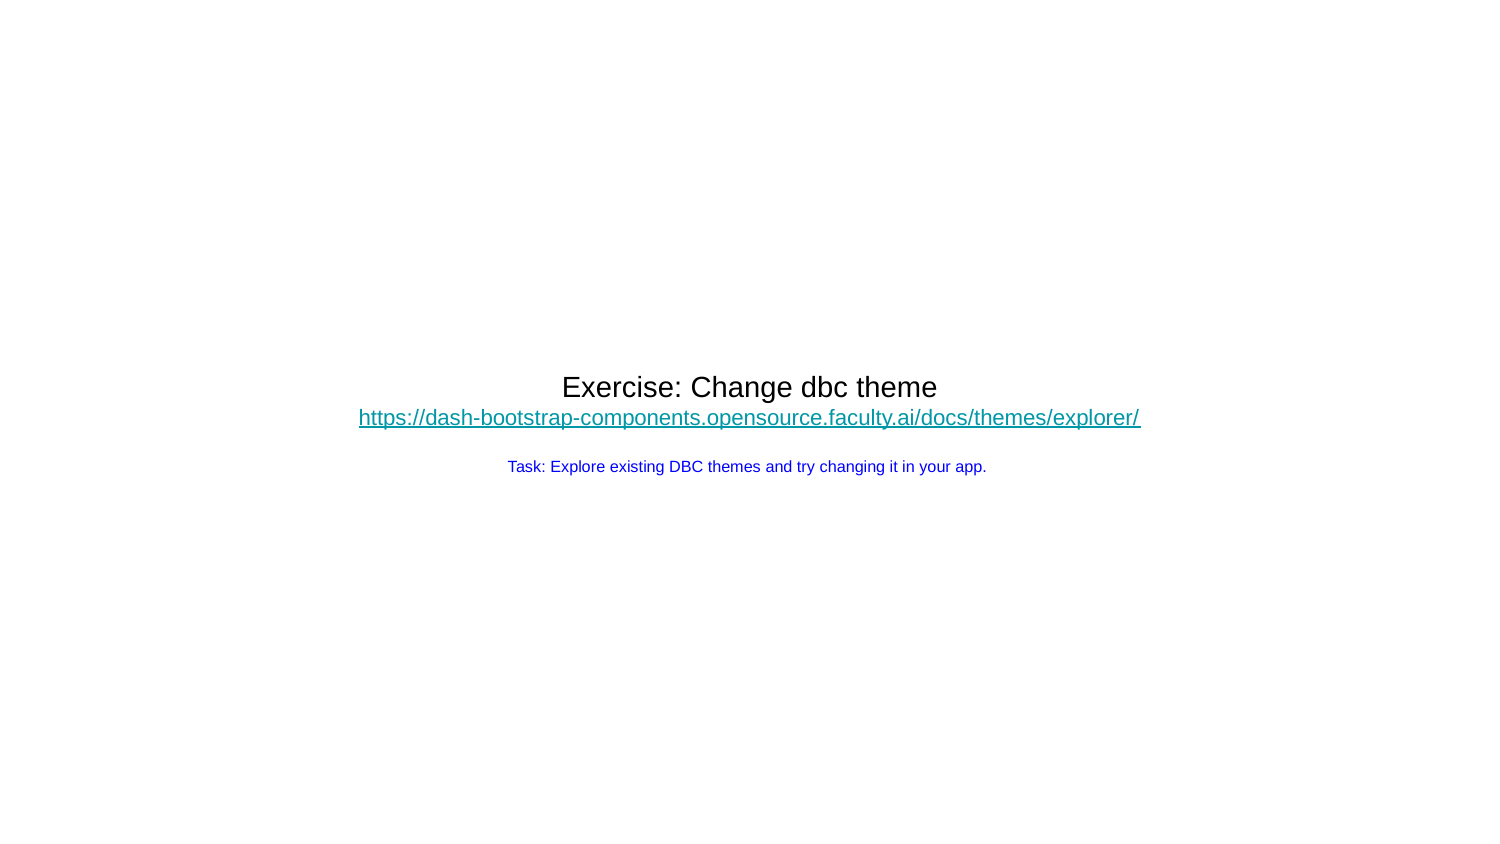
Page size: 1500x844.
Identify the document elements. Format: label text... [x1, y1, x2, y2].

title Exercise: Change dbc theme https://dash-bootstrap-components.opensource.faculty.ai/docs/themes/explorer/ Task: Explore existing DBC themes and try changing it in your app. [51, 352, 1449, 491]
